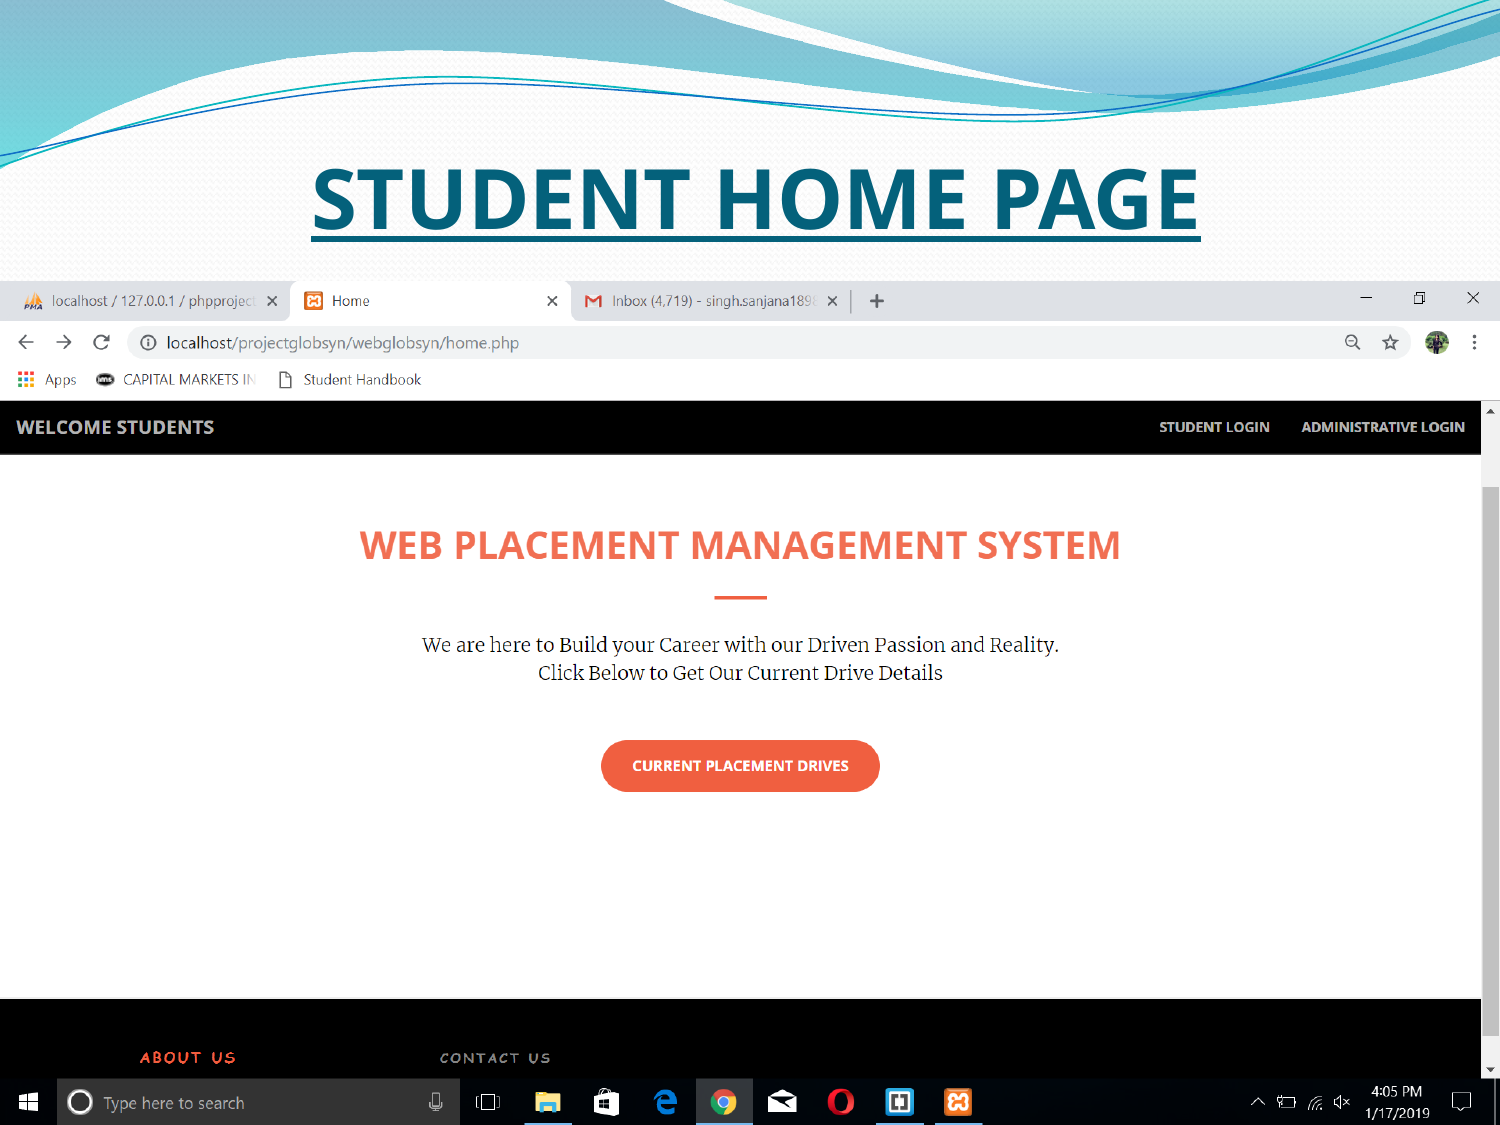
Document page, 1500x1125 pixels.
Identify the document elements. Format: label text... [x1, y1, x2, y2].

title STUDENT HOME PAGE [75, 115, 1438, 247]
picture [0, 280, 1500, 1125]
